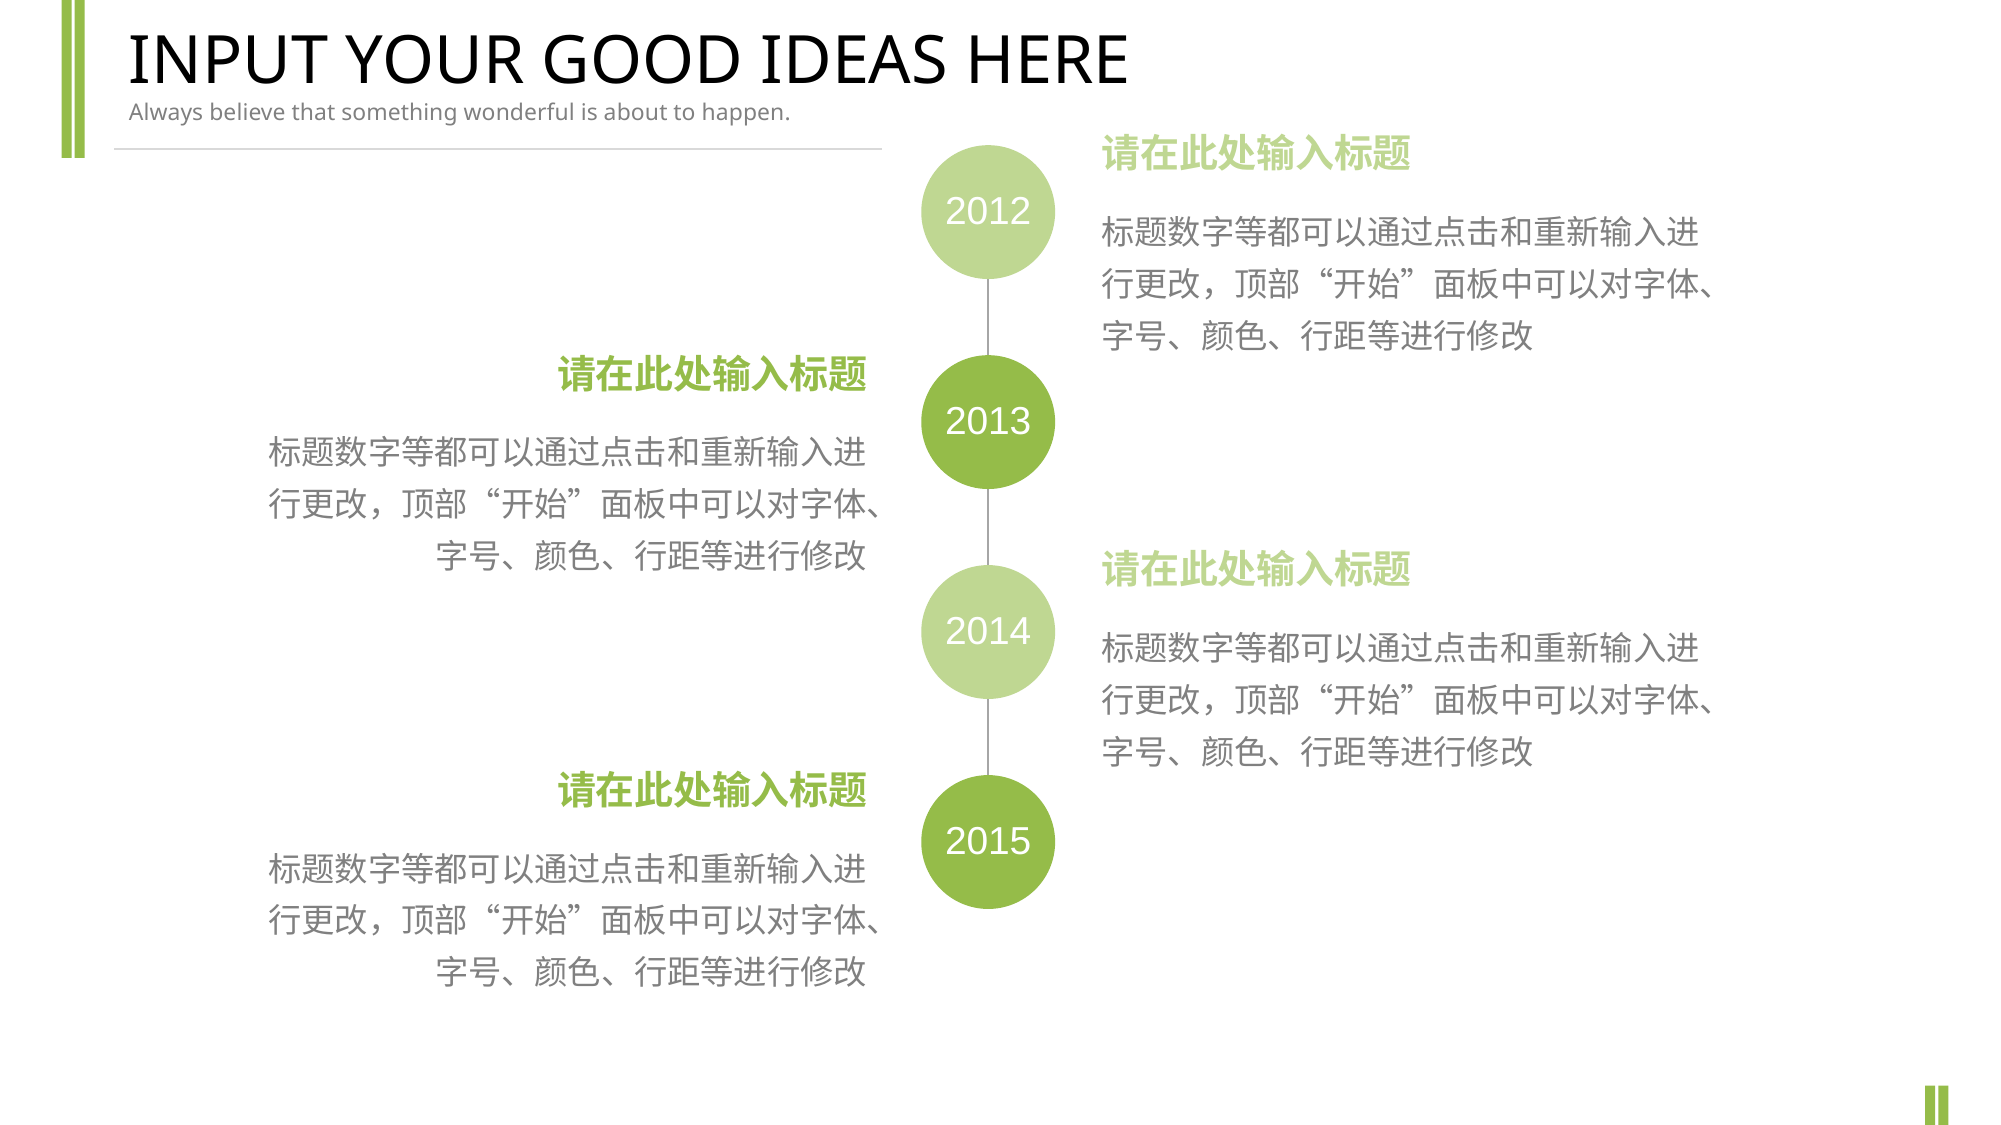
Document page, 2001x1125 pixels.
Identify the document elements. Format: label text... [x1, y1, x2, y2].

text_box 标题数字等都可以通过点击和重新输入进行更改，顶部“开始”面板中可以对字体、字号、颜色、行距等进行修改 [244, 412, 882, 583]
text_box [920, 354, 1056, 490]
text_box 标题数字等都可以通过点击和重新输入进行更改，顶部“开始”面板中可以对字体、字号、颜色、行距等进行修改 [244, 828, 882, 999]
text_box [920, 774, 1056, 910]
text_box 标题数字等都可以通过点击和重新输入进行更改，顶部“开始”面板中可以对字体、字号、颜色、行距等进行修改 [1086, 608, 1725, 779]
text_box 标题数字等都可以通过点击和重新输入进行更改，顶部“开始”面板中可以对字体、字号、颜色、行距等进行修改 [1086, 191, 1725, 363]
text_box 请在此处输入标题 [1086, 121, 1725, 183]
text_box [920, 144, 1056, 280]
list INPUT YOUR GOOD IDEAS HERE [114, 9, 1415, 106]
text_box 请在此处输入标题 [244, 341, 882, 404]
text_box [920, 564, 1056, 700]
list Always believe that something wonderful is about to happen. [114, 106, 1173, 134]
text_box 请在此处输入标题 [244, 758, 882, 820]
text_box 请在此处输入标题 [1086, 537, 1725, 599]
